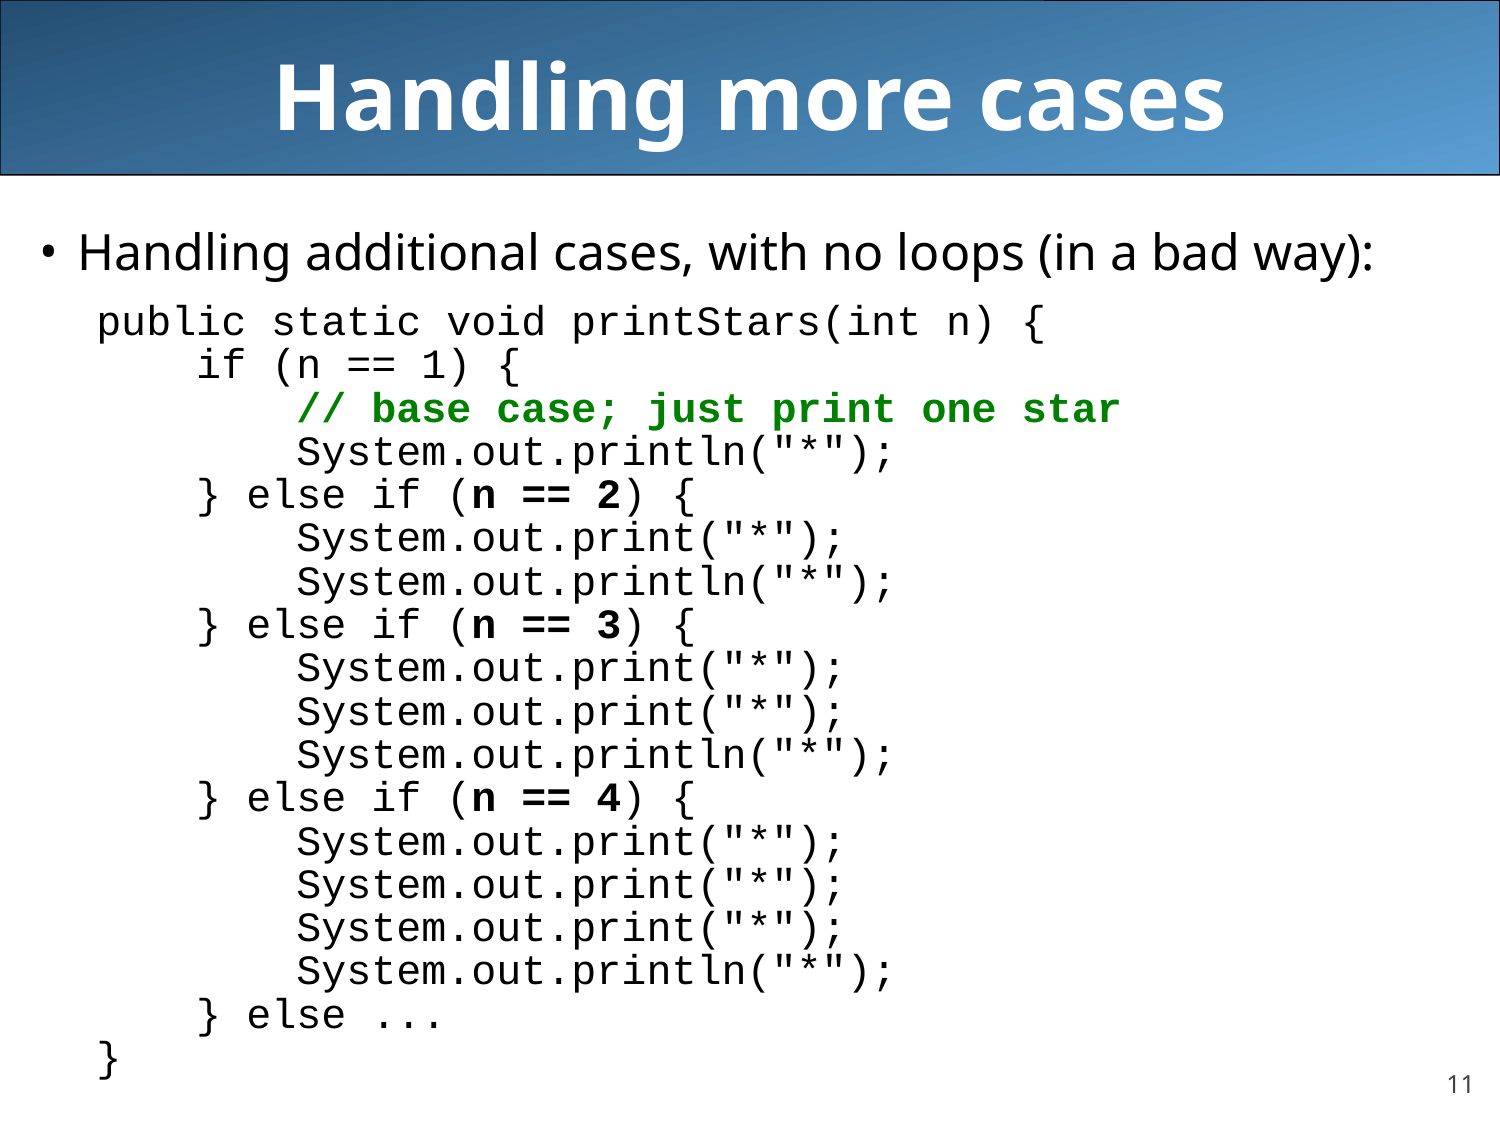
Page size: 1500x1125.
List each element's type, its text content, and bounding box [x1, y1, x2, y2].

list Handling additional cases, with no loops (in a bad way): public static void printStars(int n) { if (n == 1) { // base case; just print one star System.out.println("*"); } else if (n == 2) { System.out.print("*"); System.out.println("*"); } else if (n == 3) { System.out.print("*"); System.out.print("*"); System.out.println("*"); } else if (n == 4) { System.out.print("*"); System.out.print("*"); System.out.print("*"); System.out.println("*"); } else ... } [24, 212, 1500, 1063]
title Handling more cases [75, 0, 1425, 188]
